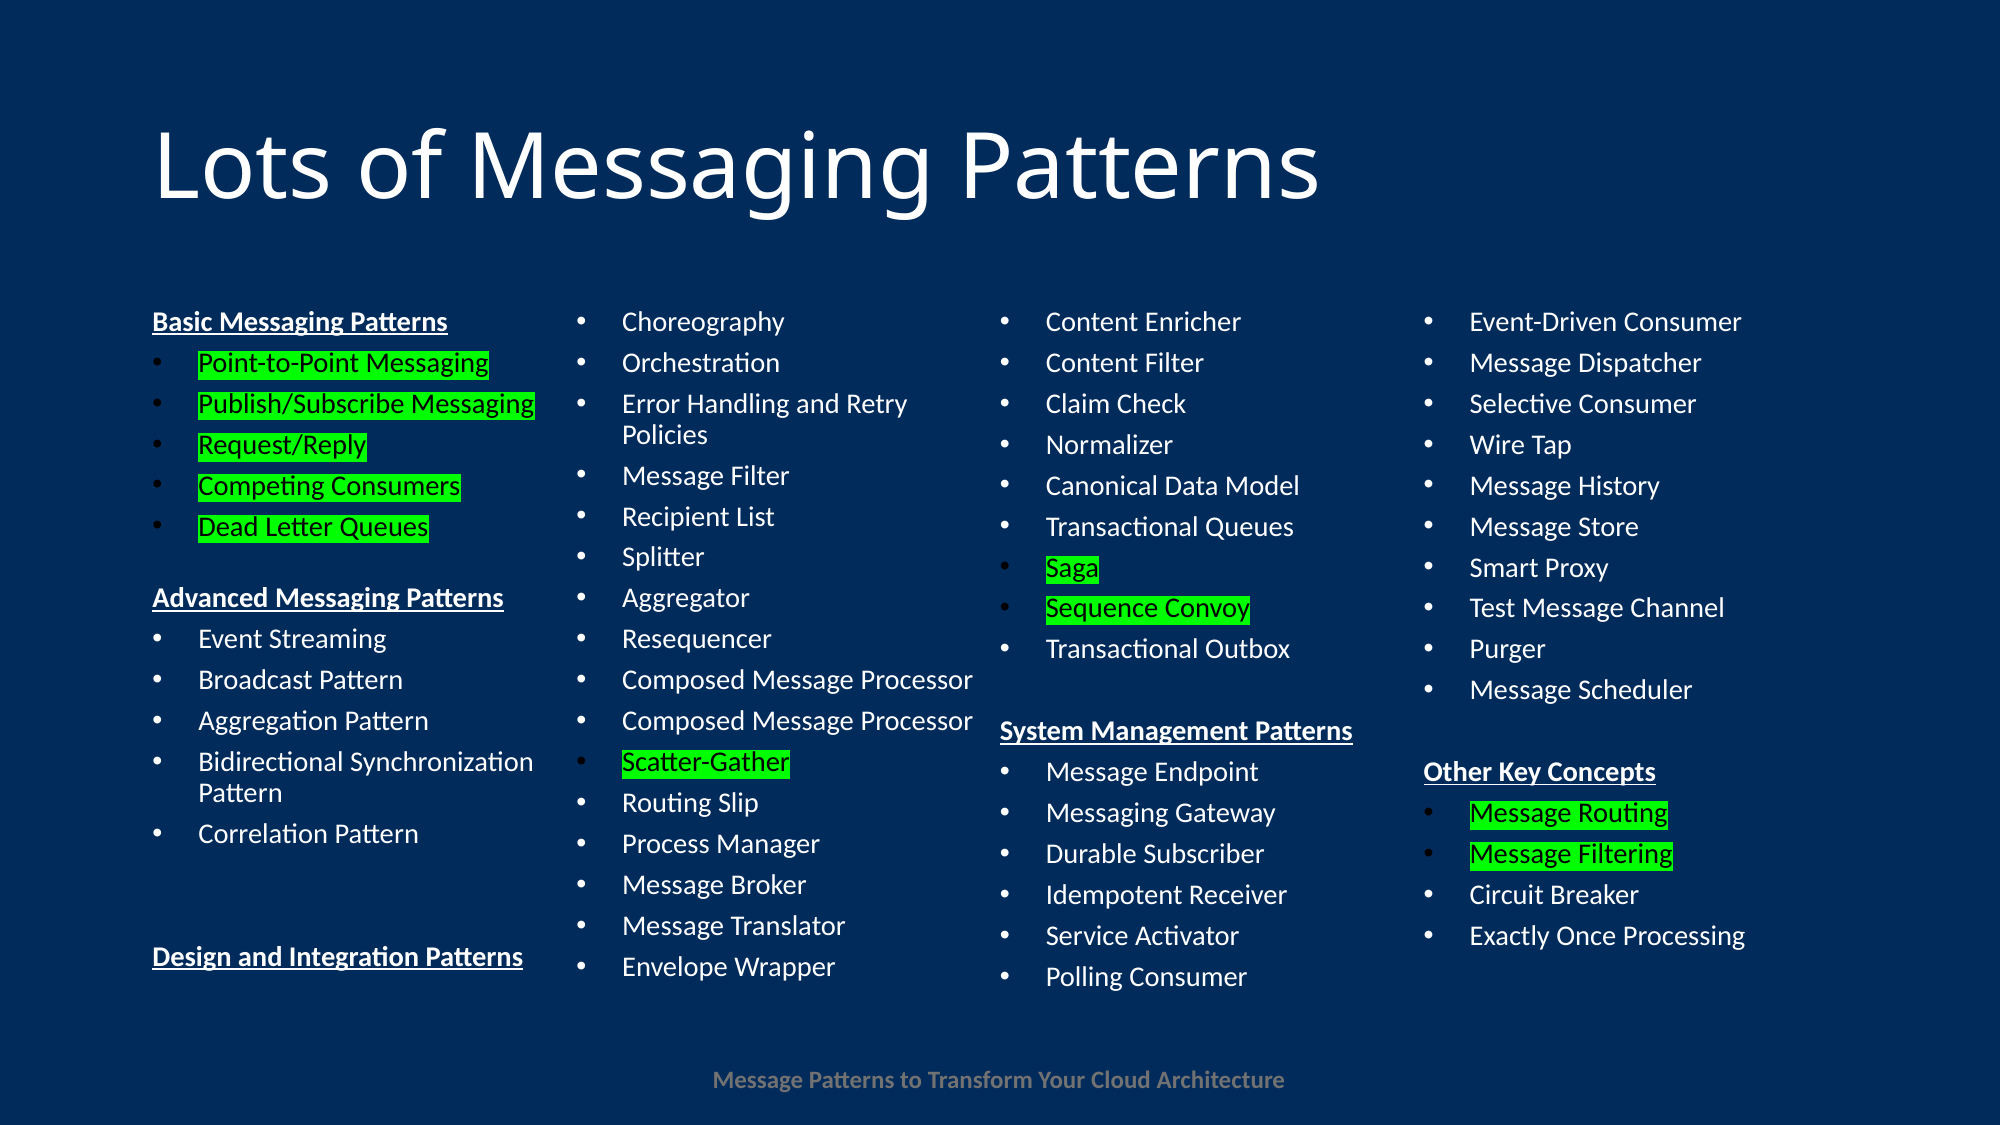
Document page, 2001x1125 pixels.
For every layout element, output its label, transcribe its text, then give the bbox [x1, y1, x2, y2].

title Lots of Messaging Patterns [137, 59, 1863, 278]
list Basic Messaging Patterns Point-to-Point Messaging Publish/Subscribe Messaging Request/Reply Competing Consumers Dead Letter Queues Advanced Messaging Patterns Event Streaming Broadcast Pattern Aggregation Pattern Bidirectional Synchronization Pattern Correlation Pattern Design and Integration Patterns Choreography Orchestration Error Handling and Retry Policies Message Filter Recipient List Splitter Aggregator Resequencer Composed Message Processor Composed Message Processor Scatter-Gather Routing Slip Process Manager Message Broker Message Translator Envelope Wrapper Content Enricher Content Filter Claim Check Normalizer Canonical Data Model Transactional Queues Saga Sequence Convoy Transactional Outbox System Management Patterns Message Endpoint Messaging Gateway Durable Subscriber Idempotent Receiver Service Activator Polling Consumer Event-Driven Consumer Message Dispatcher Selective Consumer Wire Tap Message History Message Store Smart Proxy Test Message Channel Purger Message Scheduler Other Key Concepts Message Routing Message Filtering Circuit Breaker Exactly Once Processing [137, 299, 1863, 1014]
